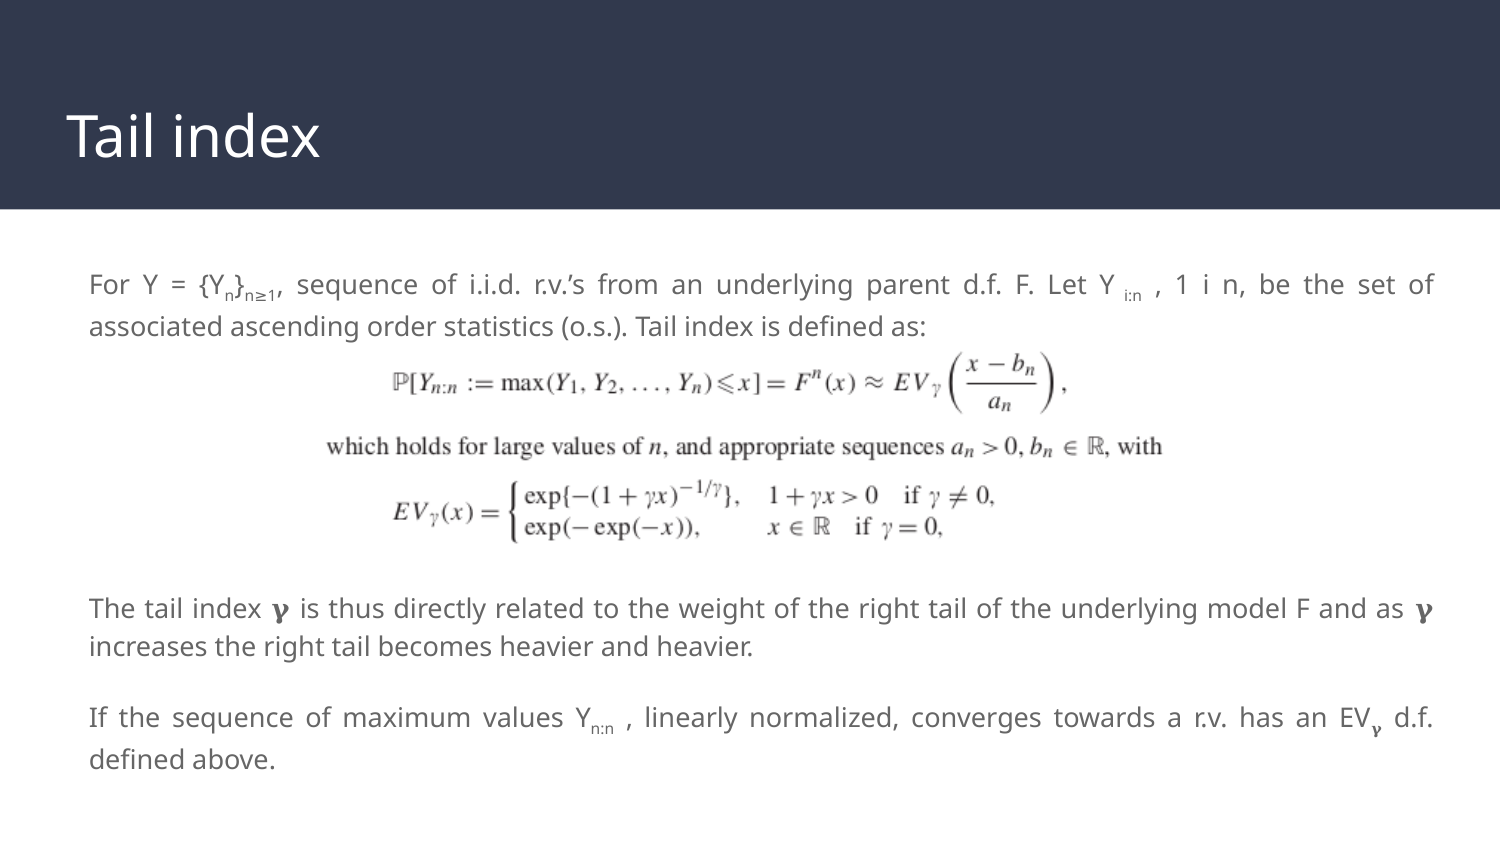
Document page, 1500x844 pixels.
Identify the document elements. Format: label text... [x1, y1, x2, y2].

title Tail index [51, 83, 1449, 187]
picture [313, 343, 1187, 561]
list For Y = {Yn}n≥1, sequence of i.i.d. r.v.’s from an underlying parent d.f. F. Let Y i:n , 1 i n, be the set of associated ascending order statistics (o.s.). Tail index is defined as: The tail index 𝛄 is thus directly related to the weight of the right tail of the underlying model F and as 𝛄 increases the right tail becomes heavier and heavier. If the sequence of maximum values Yn:n , linearly normalized, converges towards a r.v. has an EV𝛄 d.f. defined above. [73, 247, 1449, 807]
